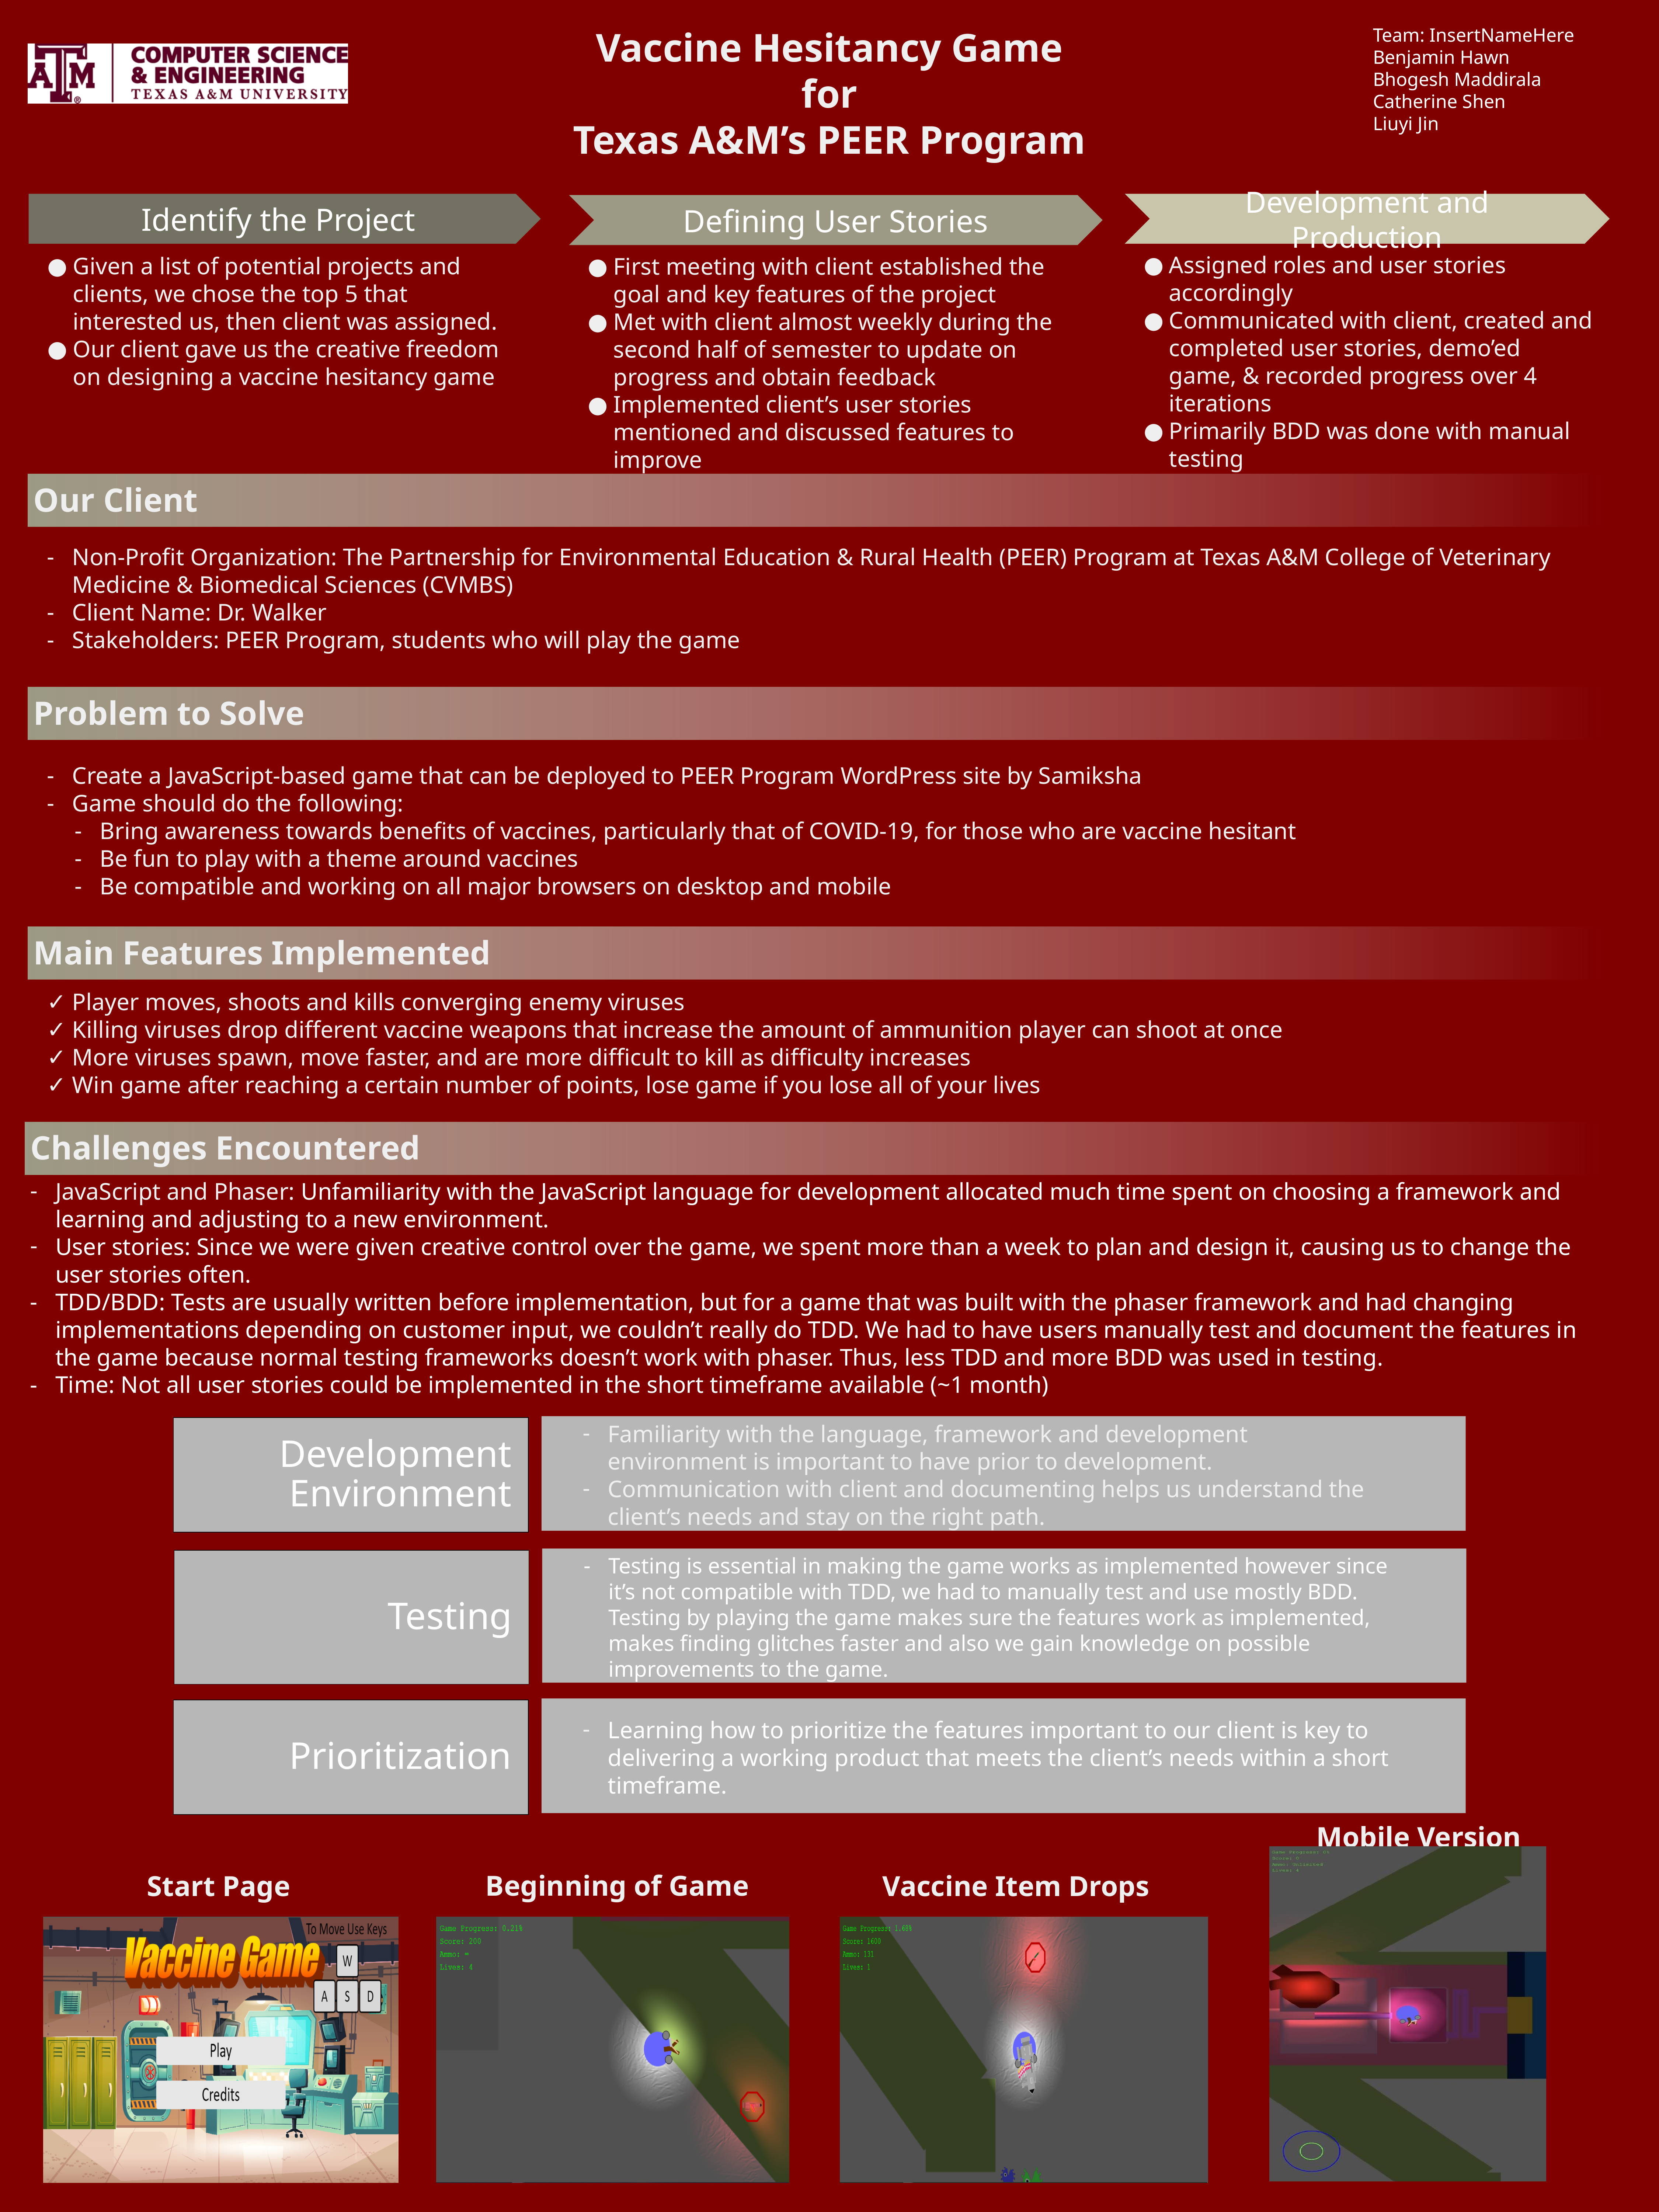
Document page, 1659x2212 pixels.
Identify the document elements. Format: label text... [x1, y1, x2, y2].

text_box Beginning of Game [449, 1839, 786, 1916]
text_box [173, 1698, 1466, 1815]
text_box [1124, 194, 1610, 429]
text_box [569, 195, 1103, 431]
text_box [11, 1122, 1601, 1359]
picture [839, 1917, 1208, 2183]
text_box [28, 474, 1616, 669]
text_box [174, 1548, 1467, 1685]
text_box Mobile Version [1250, 1790, 1587, 1882]
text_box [28, 926, 1616, 1106]
picture [28, 44, 348, 104]
text_box Vaccine Hesitancy Game for Texas A&M’s PEER Program [492, 18, 1167, 130]
text_box Start Page [50, 1839, 387, 1916]
picture [1269, 1846, 1546, 2181]
text_box Vaccine Item Drops [847, 1839, 1185, 1916]
text_box Team: InsertNameHere Benjamin Hawn Bhogesh Maddirala Catherine Shen Liuyi Jin [1367, 18, 1616, 160]
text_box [28, 687, 1616, 925]
picture [436, 1917, 790, 2183]
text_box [28, 194, 541, 431]
picture [43, 1917, 399, 2183]
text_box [173, 1416, 1466, 1533]
